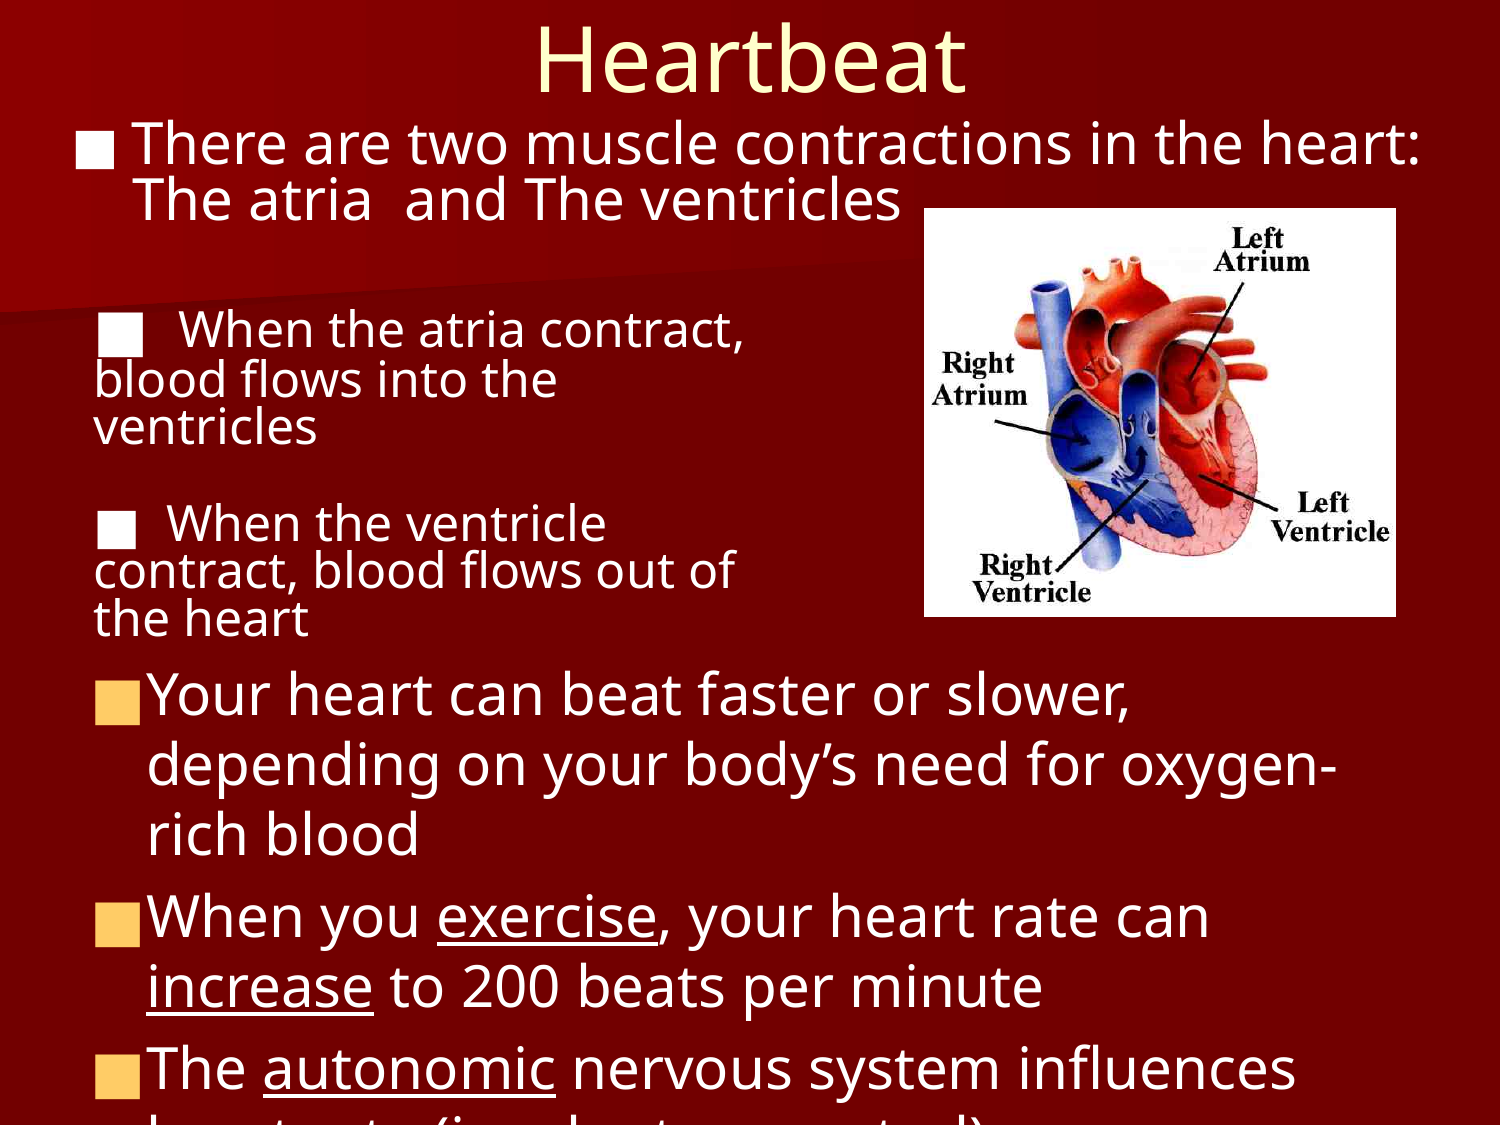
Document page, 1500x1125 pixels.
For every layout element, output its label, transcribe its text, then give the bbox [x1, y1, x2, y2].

text_box There are two muscle contractions in the heart: The atria and The ventricles [56, 112, 1444, 298]
title Heartbeat [75, 0, 1425, 112]
list Your heart can beat faster or slower, depending on your body’s need for oxygen-rich blood When you exercise, your heart rate can increase to 200 beats per minute The autonomic nervous system influences heart rate (involuntary control) [75, 650, 1425, 1113]
picture [924, 208, 1396, 617]
text_box When the atria contract, blood flows into the ventricles When the ventricle contract, blood flows out of the heart [78, 295, 800, 610]
